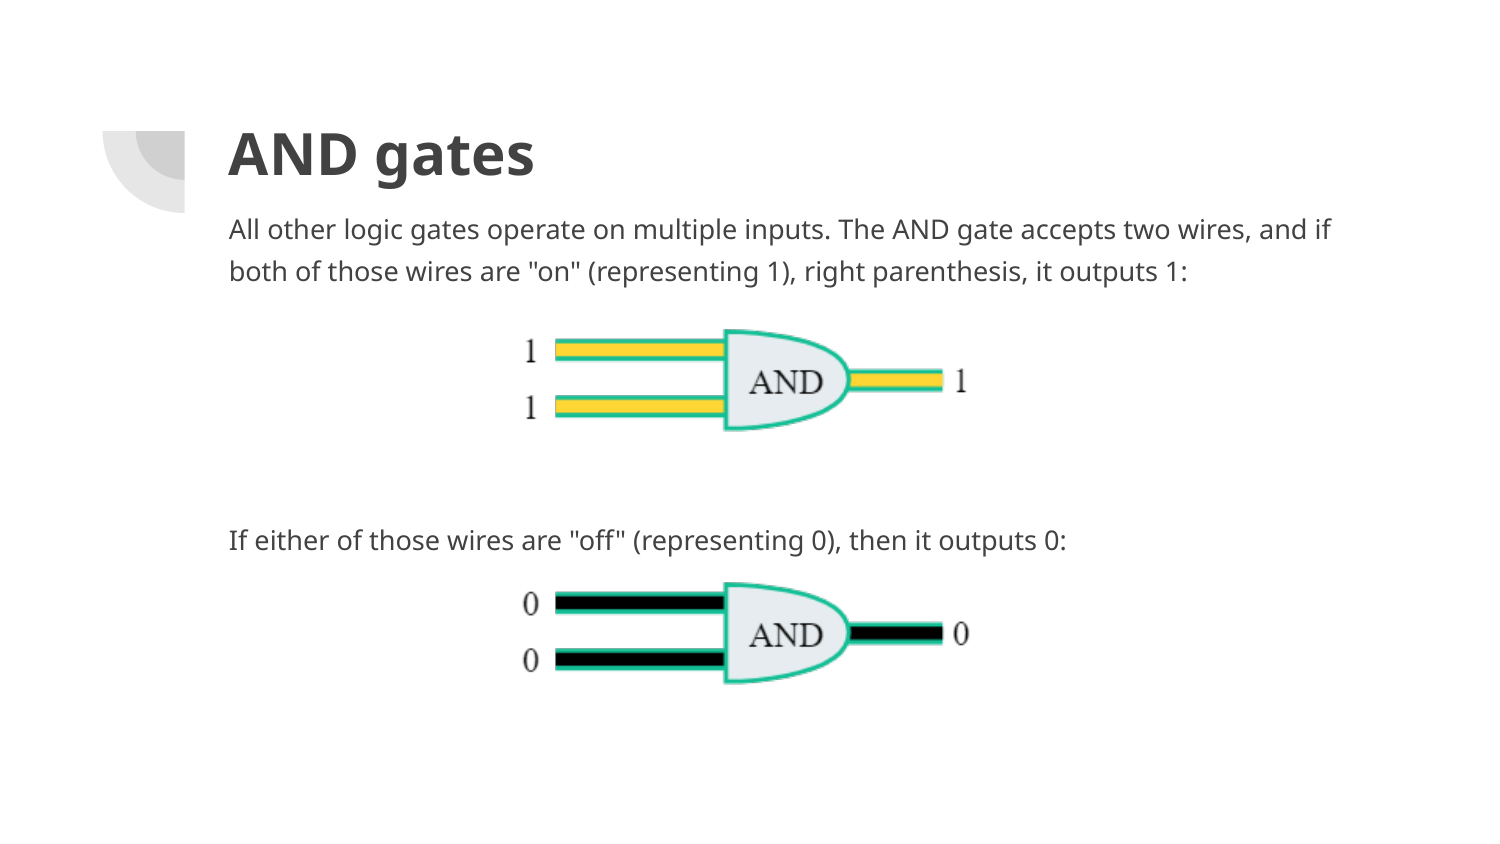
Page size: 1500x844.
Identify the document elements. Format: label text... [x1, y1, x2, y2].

picture [515, 324, 985, 438]
picture [515, 578, 985, 692]
title AND gates [213, 98, 1368, 190]
list All other logic gates operate on multiple inputs. The AND gate accepts two wires, and if both of those wires are "on" (representing 1), right parenthesis, it outputs 1: If either of those wires are "off" (representing 0), then it outputs 0: [213, 190, 1368, 744]
